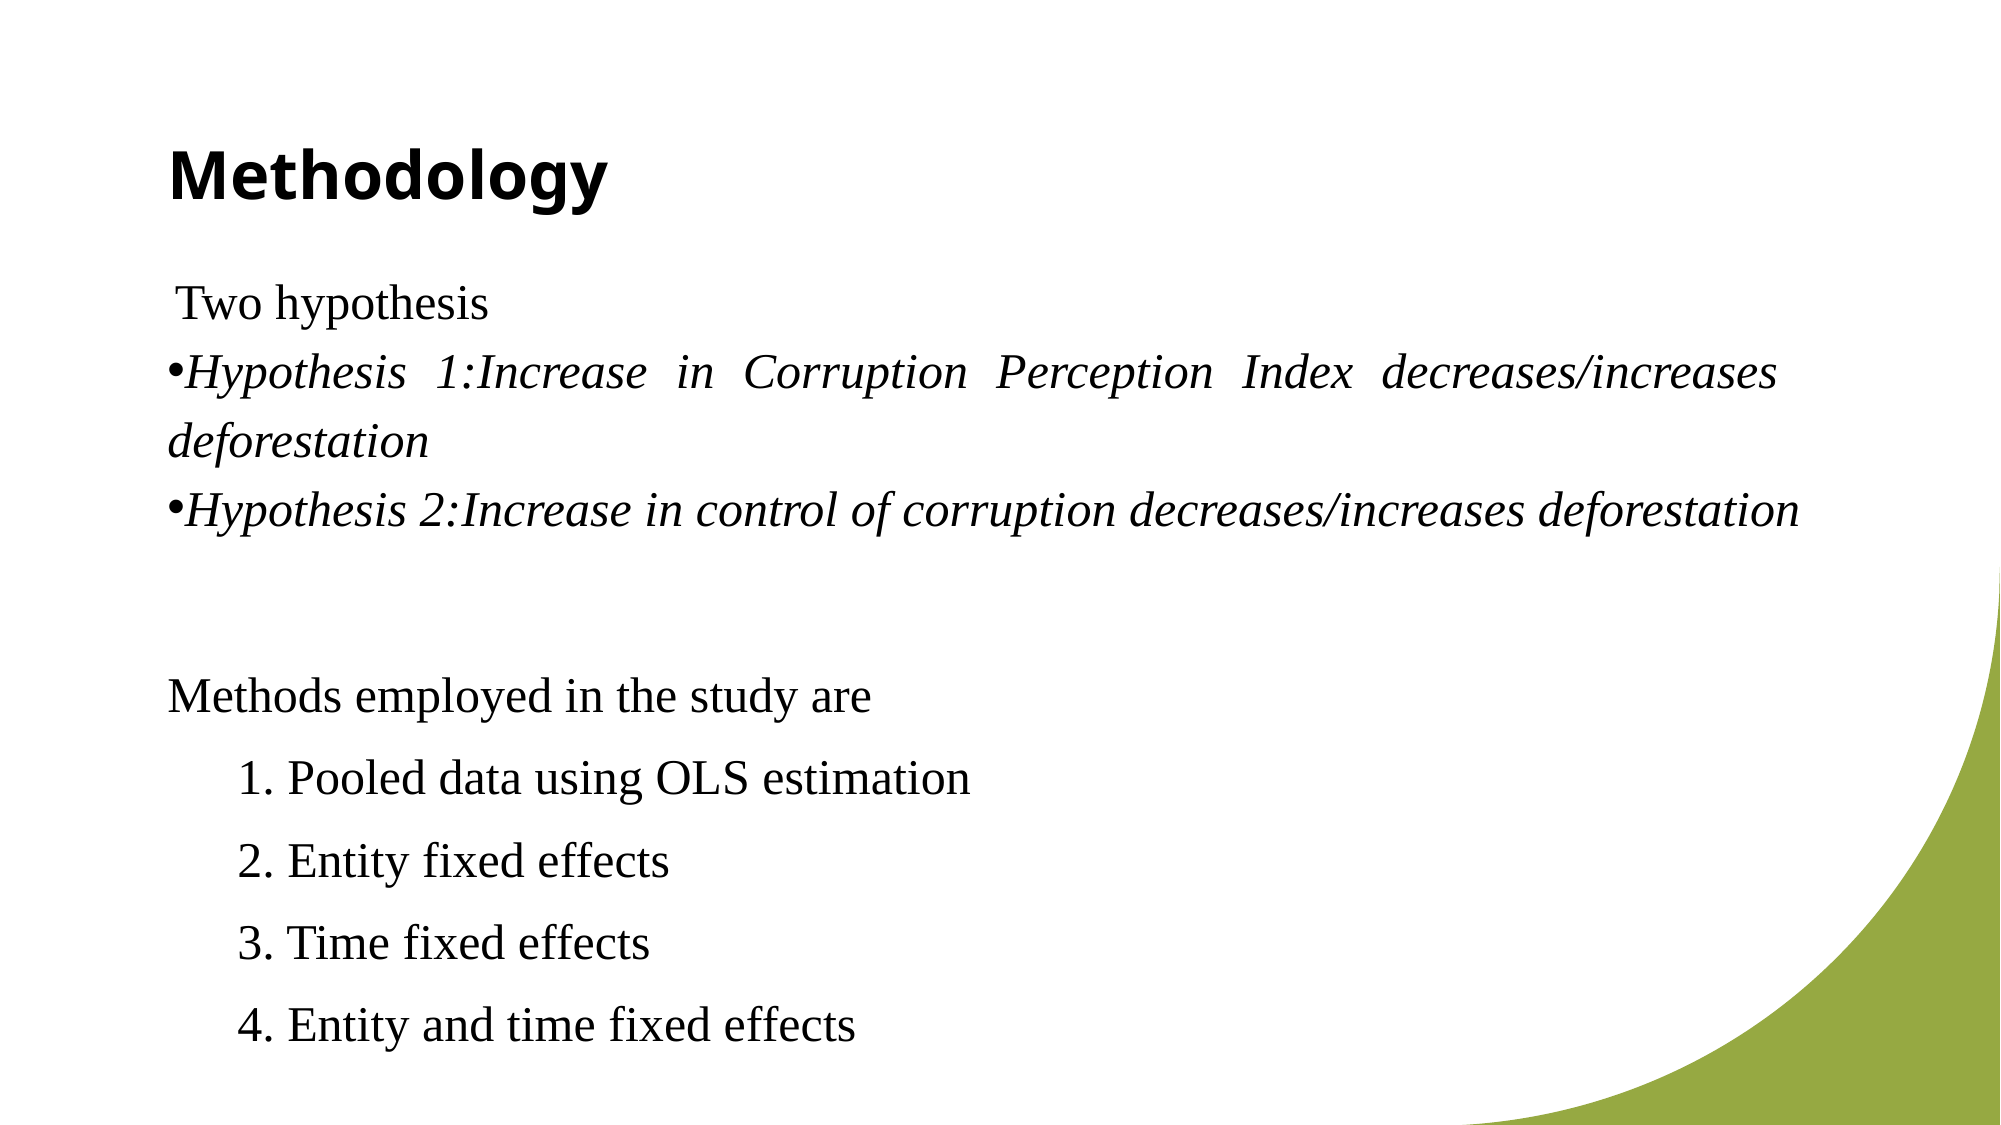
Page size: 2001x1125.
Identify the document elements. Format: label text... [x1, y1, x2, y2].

title Methodology [152, 92, 729, 221]
list Two hypothesis Hypothesis 1:Increase in Corruption Perception Index decreases/increases deforestation Hypothesis 2:Increase in control of corruption decreases/increases deforestation Methods employed in the study are 1. Pooled data using OLS estimation 2. Entity fixed effects 3. Time fixed effects 4. Entity and time fixed effects [152, 250, 1879, 1071]
